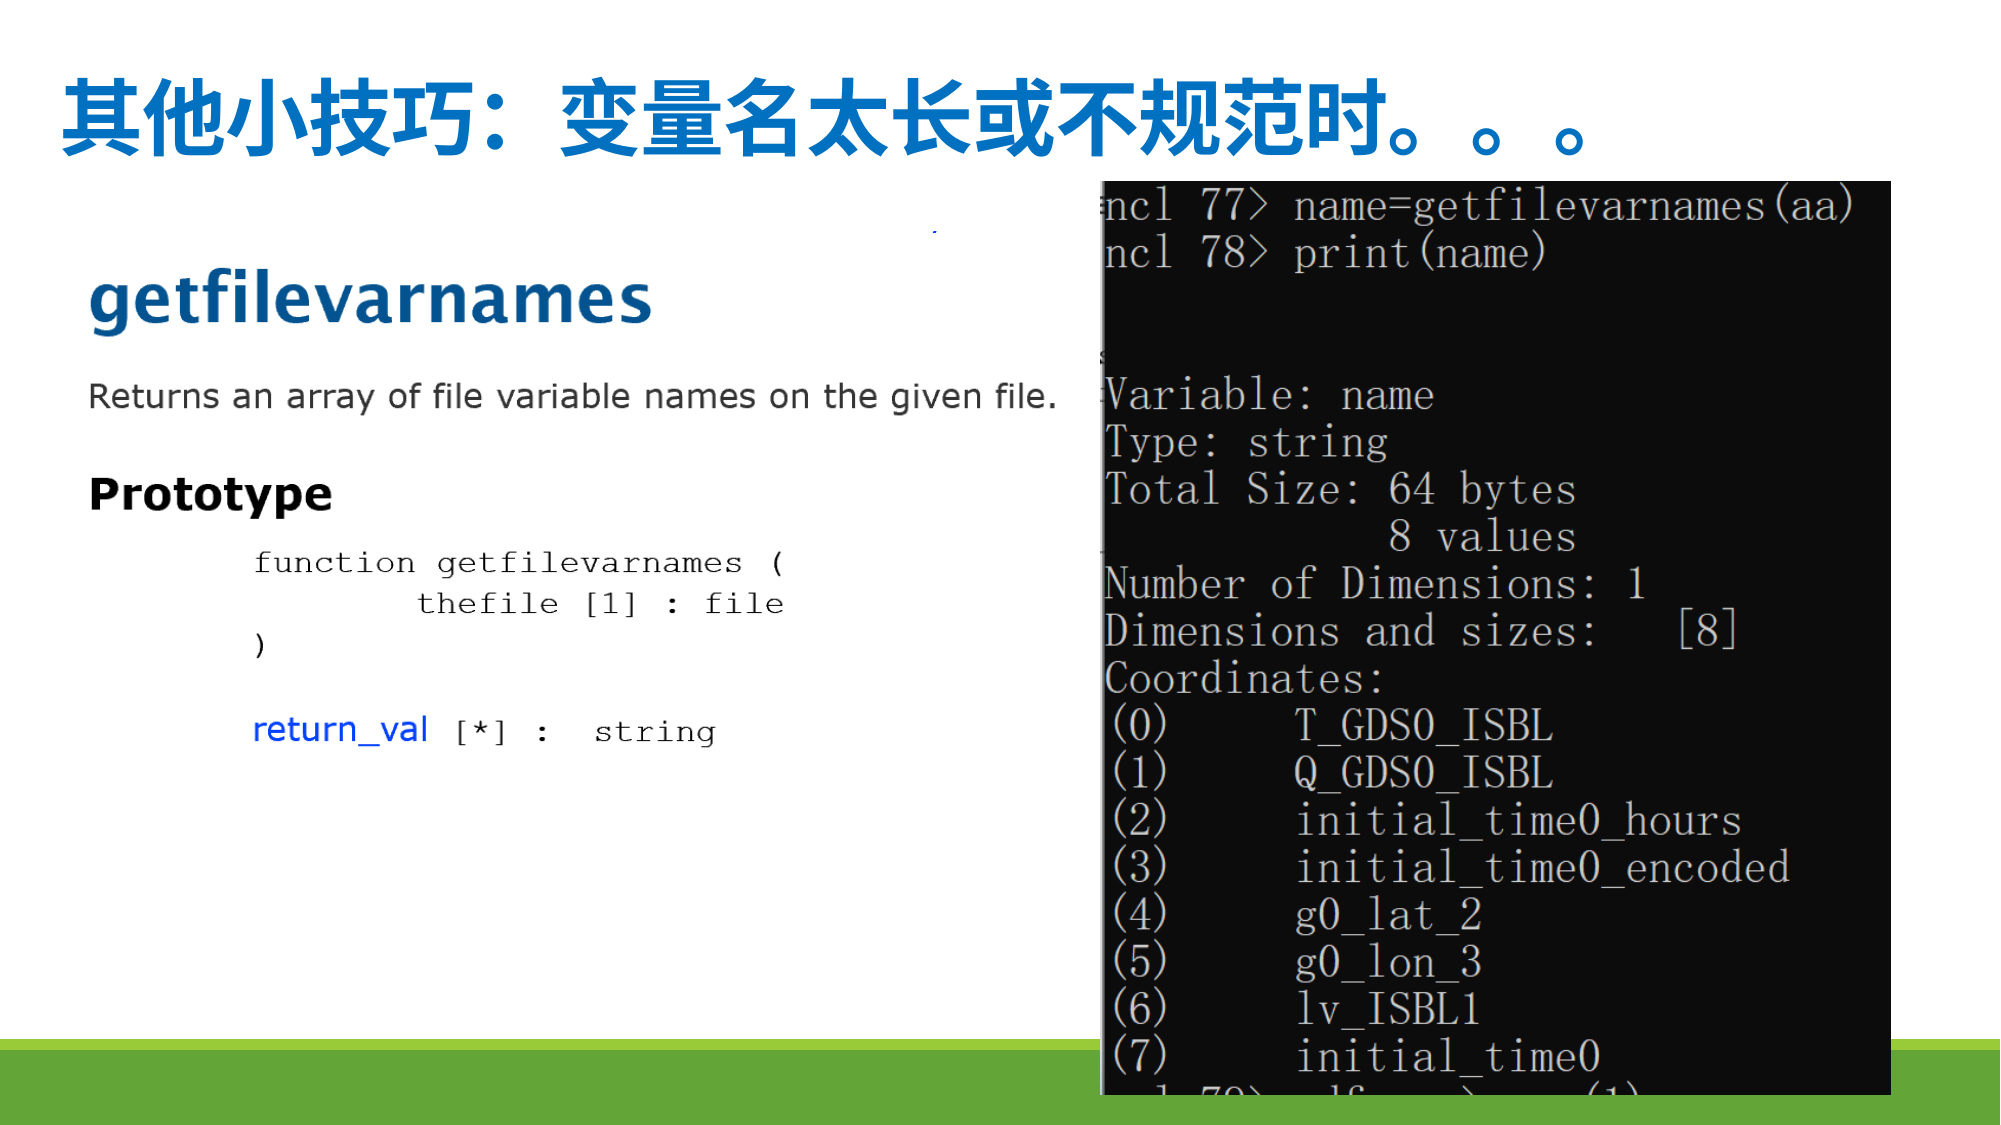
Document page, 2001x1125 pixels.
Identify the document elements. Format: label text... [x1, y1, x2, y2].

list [58, 230, 1097, 779]
title 其他小技巧：变量名太长或不规范时。。。 [44, 12, 1835, 174]
picture [1099, 180, 1891, 1095]
